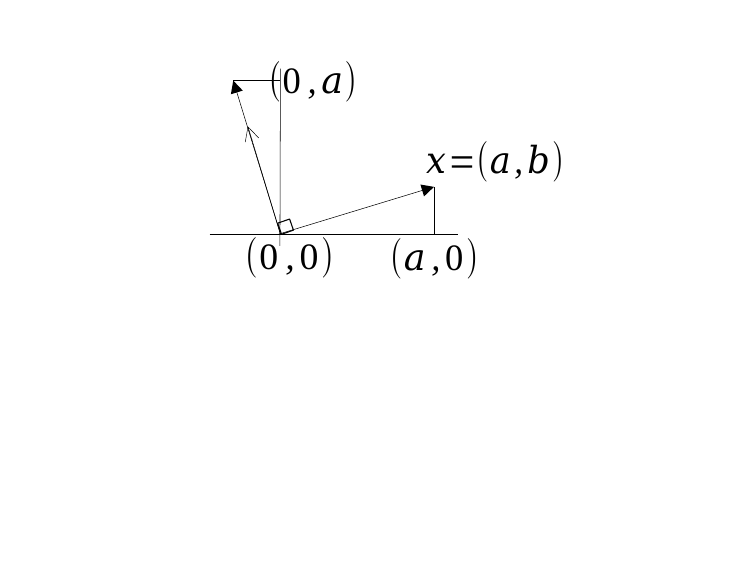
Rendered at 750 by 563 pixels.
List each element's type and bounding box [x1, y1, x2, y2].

text_box [287, 186, 433, 235]
text_box [232, 85, 281, 235]
text_box [247, 126, 281, 235]
